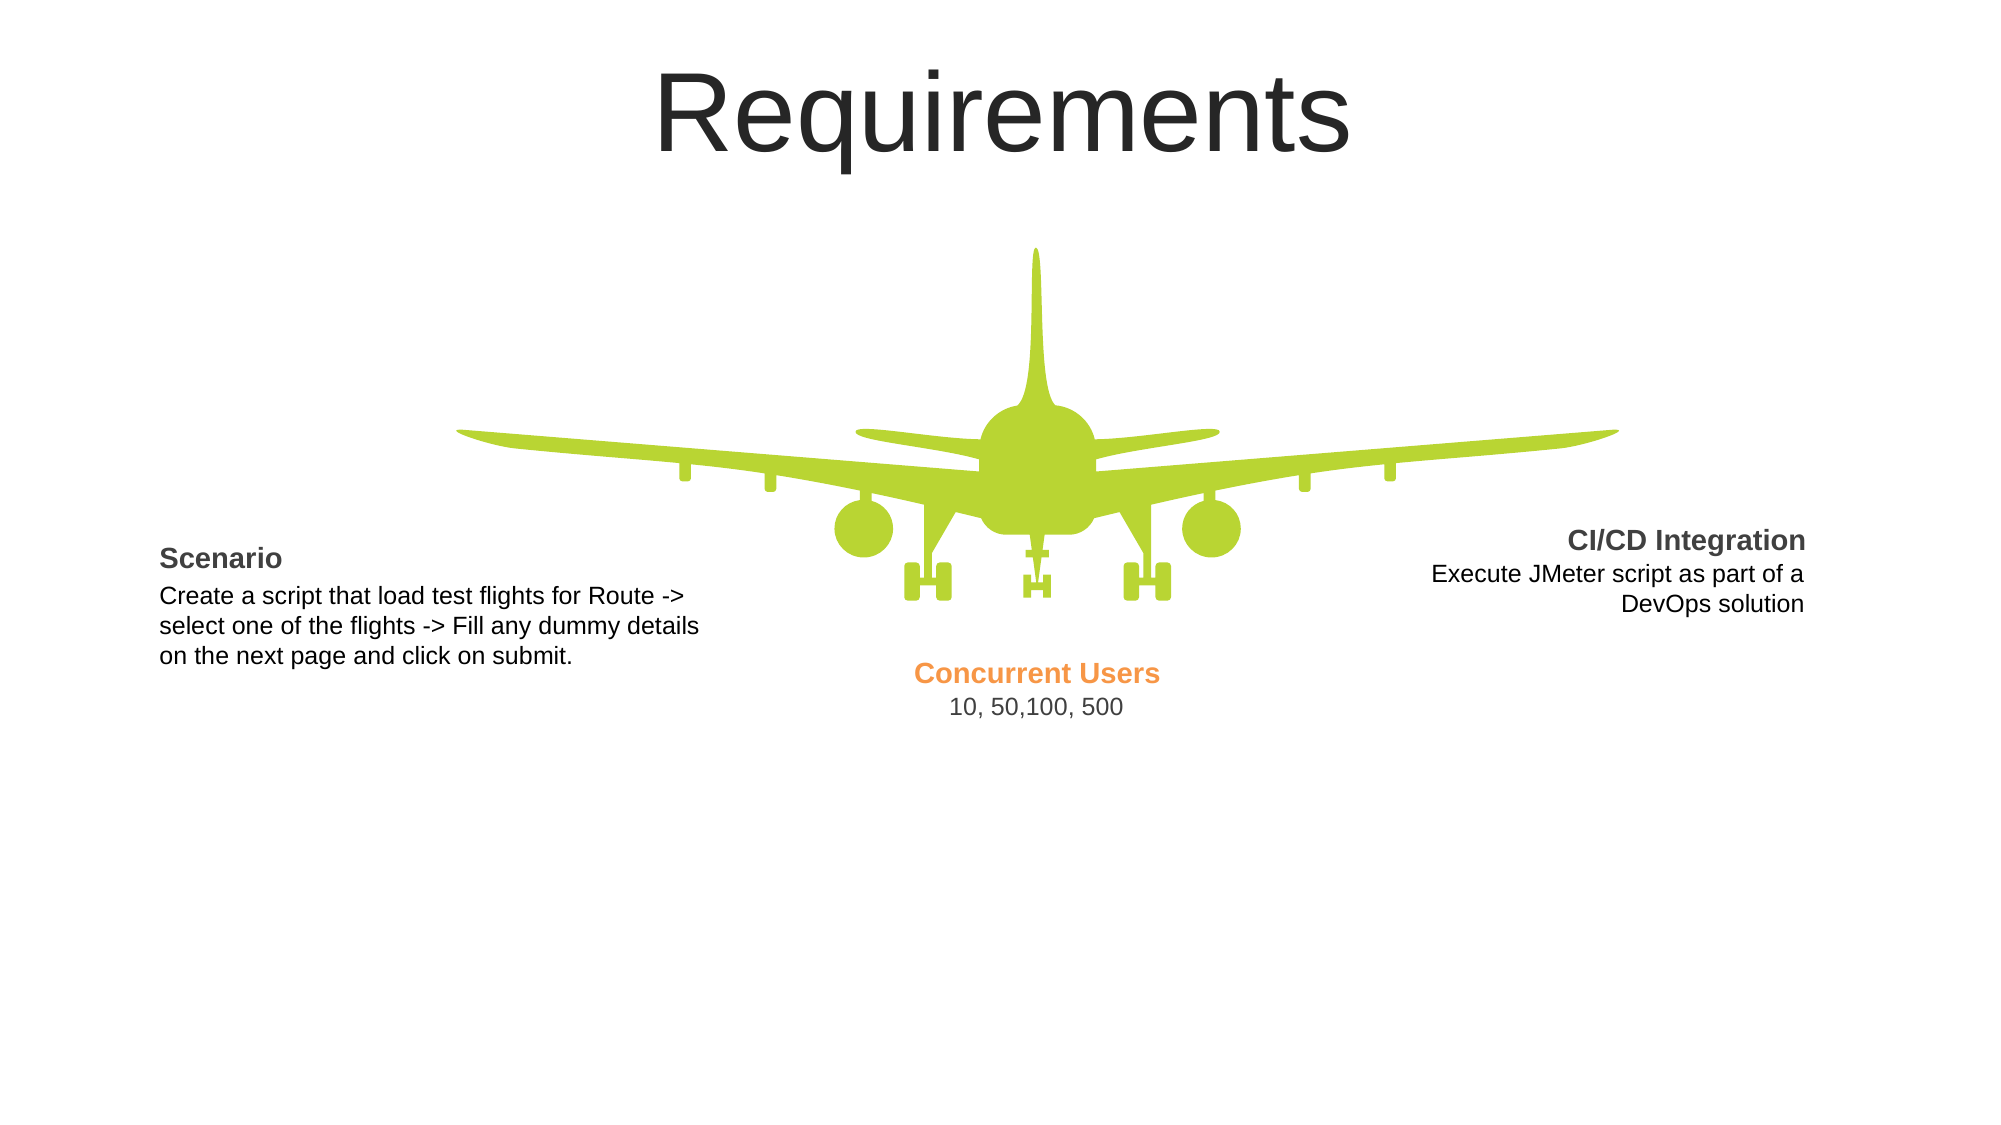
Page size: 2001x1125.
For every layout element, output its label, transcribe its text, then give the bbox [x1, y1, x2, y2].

list Requirements [53, 55, 1952, 175]
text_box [820, 645, 1255, 729]
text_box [144, 523, 746, 750]
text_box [1378, 513, 1822, 627]
text_box [454, 245, 1621, 602]
